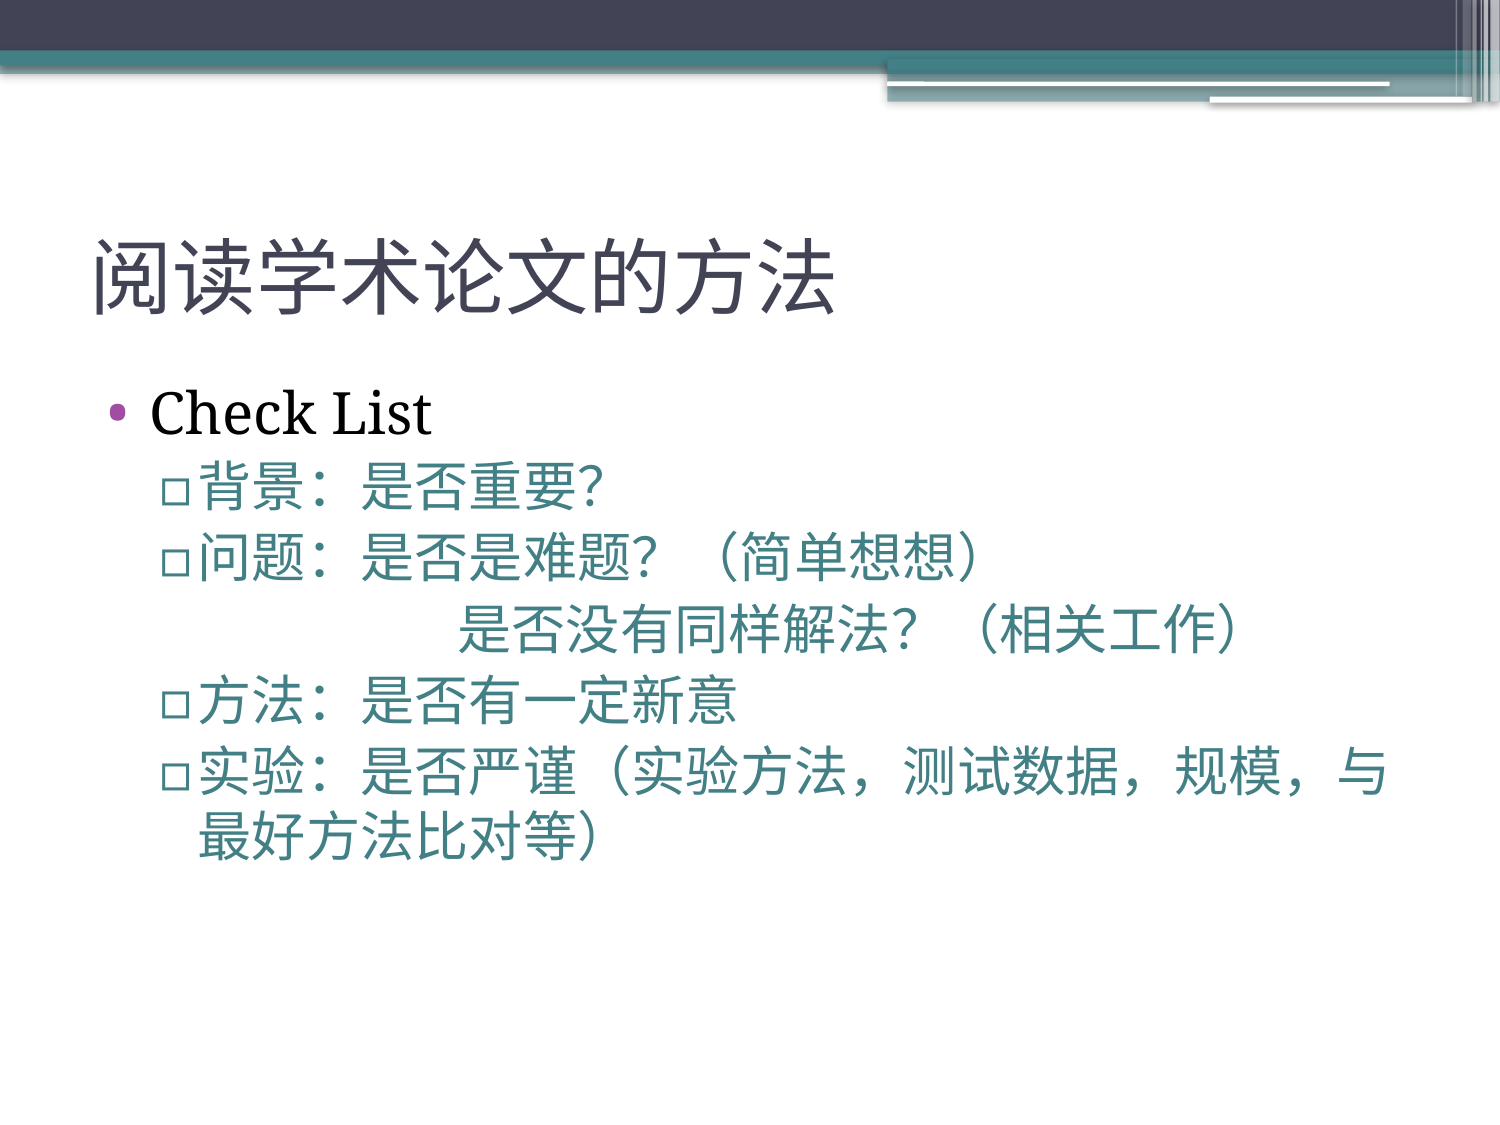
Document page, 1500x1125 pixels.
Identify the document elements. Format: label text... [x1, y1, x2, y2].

list Check List 背景：是否重要？ 问题：是否是难题？（简单想想） 是否没有同样解法？（相关工作） 方法：是否有一定新意 实验：是否严谨（实验方法，测试数据，规模，与最好方法比对等） [75, 368, 1425, 1079]
title 阅读学术论文的方法 [75, 187, 1425, 363]
